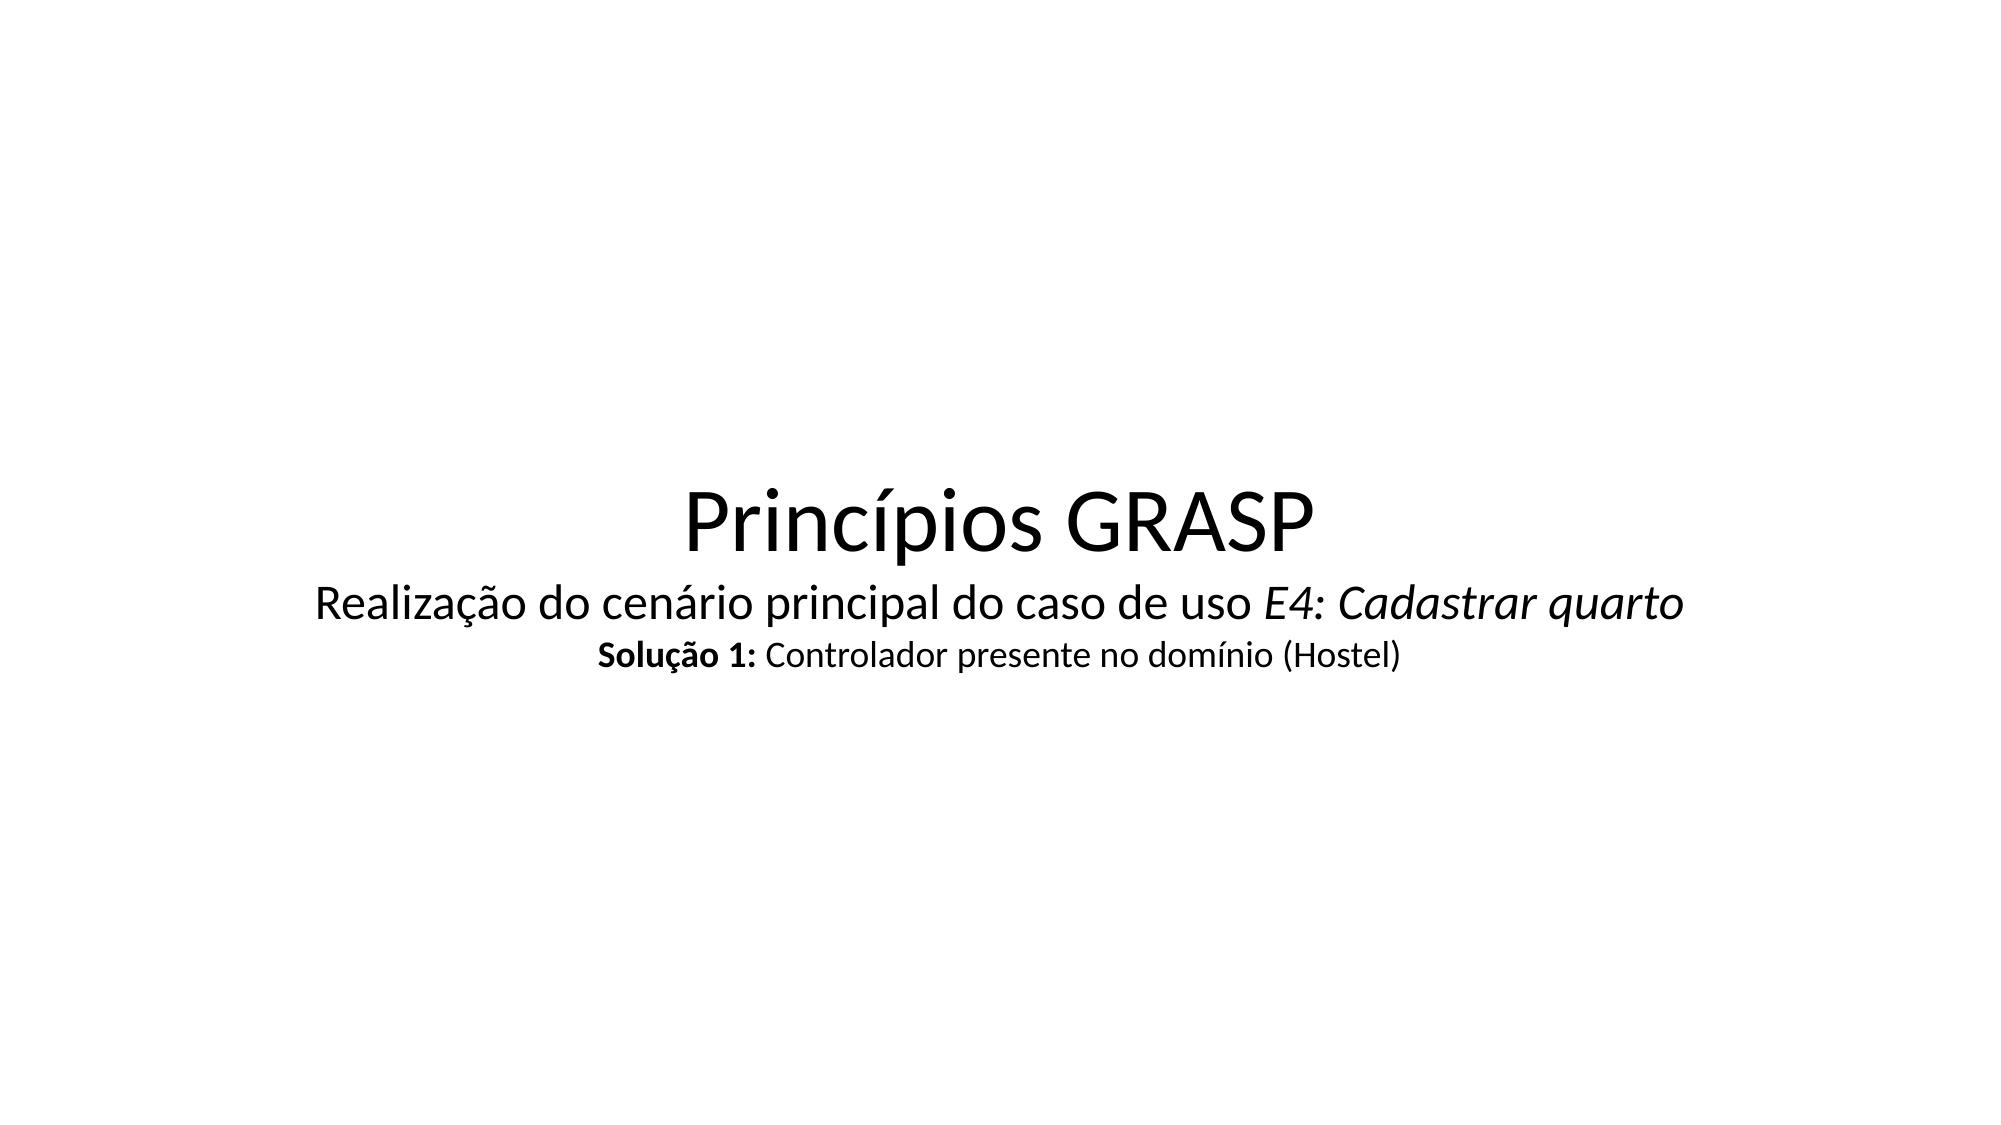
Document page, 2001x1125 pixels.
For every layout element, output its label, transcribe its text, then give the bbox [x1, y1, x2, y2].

text_box Princípios GRASP Realização do cenário principal do caso de uso E4: Cadastrar quarto Solução 1: Controlador presente no domínio (Hostel) [299, 452, 1700, 682]
